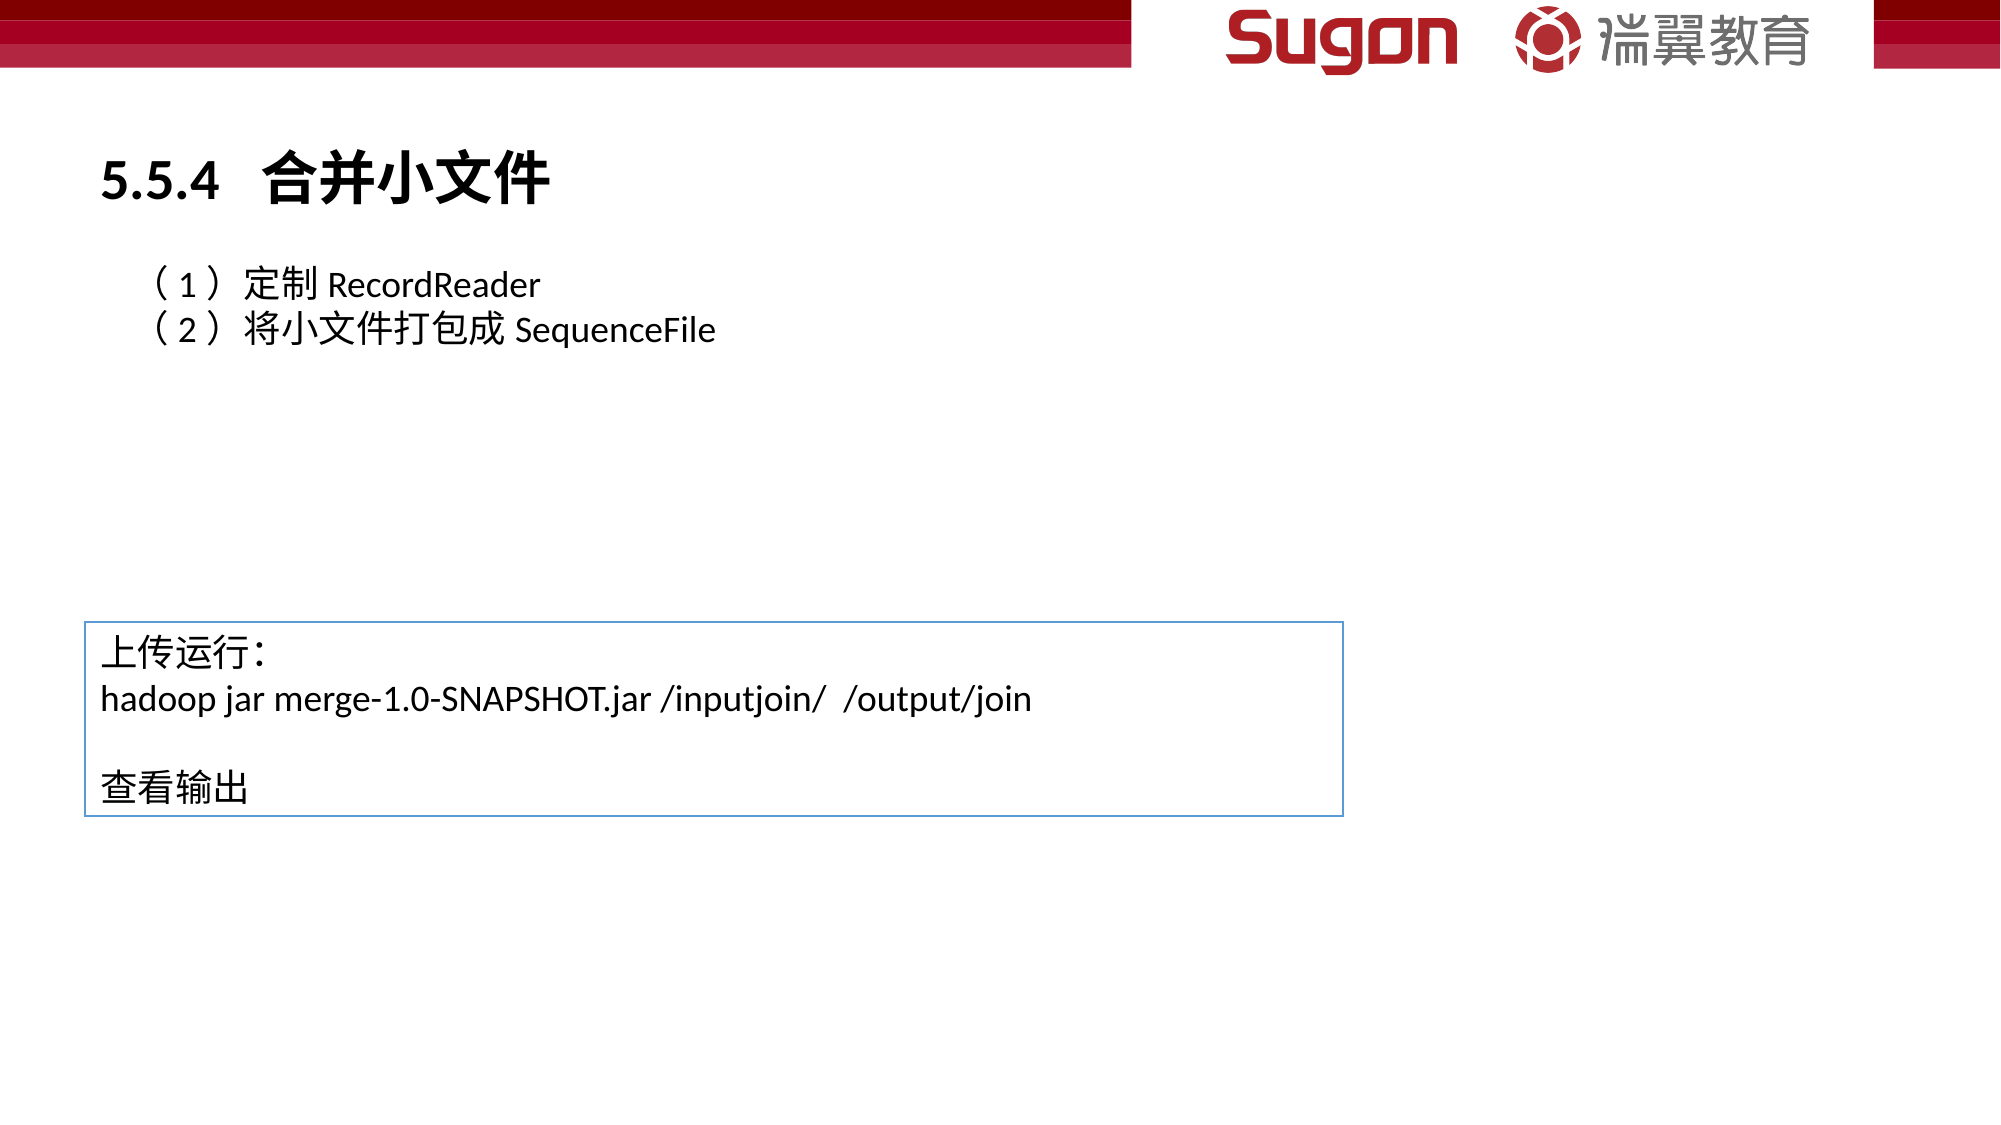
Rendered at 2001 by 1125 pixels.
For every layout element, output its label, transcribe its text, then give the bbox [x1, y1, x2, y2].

text_box 5.5.4 合并小文件 [85, 133, 1670, 219]
text_box 上传运行： hadoop jar merge-1.0-SNAPSHOT.jar /inputjoin/ /output/join 查看输出 [84, 621, 1344, 817]
picture [1194, 0, 1484, 102]
picture [1515, 6, 1809, 73]
text_box （1）定制RecordReader （2）将小文件打包成SequenceFile [116, 252, 1460, 358]
